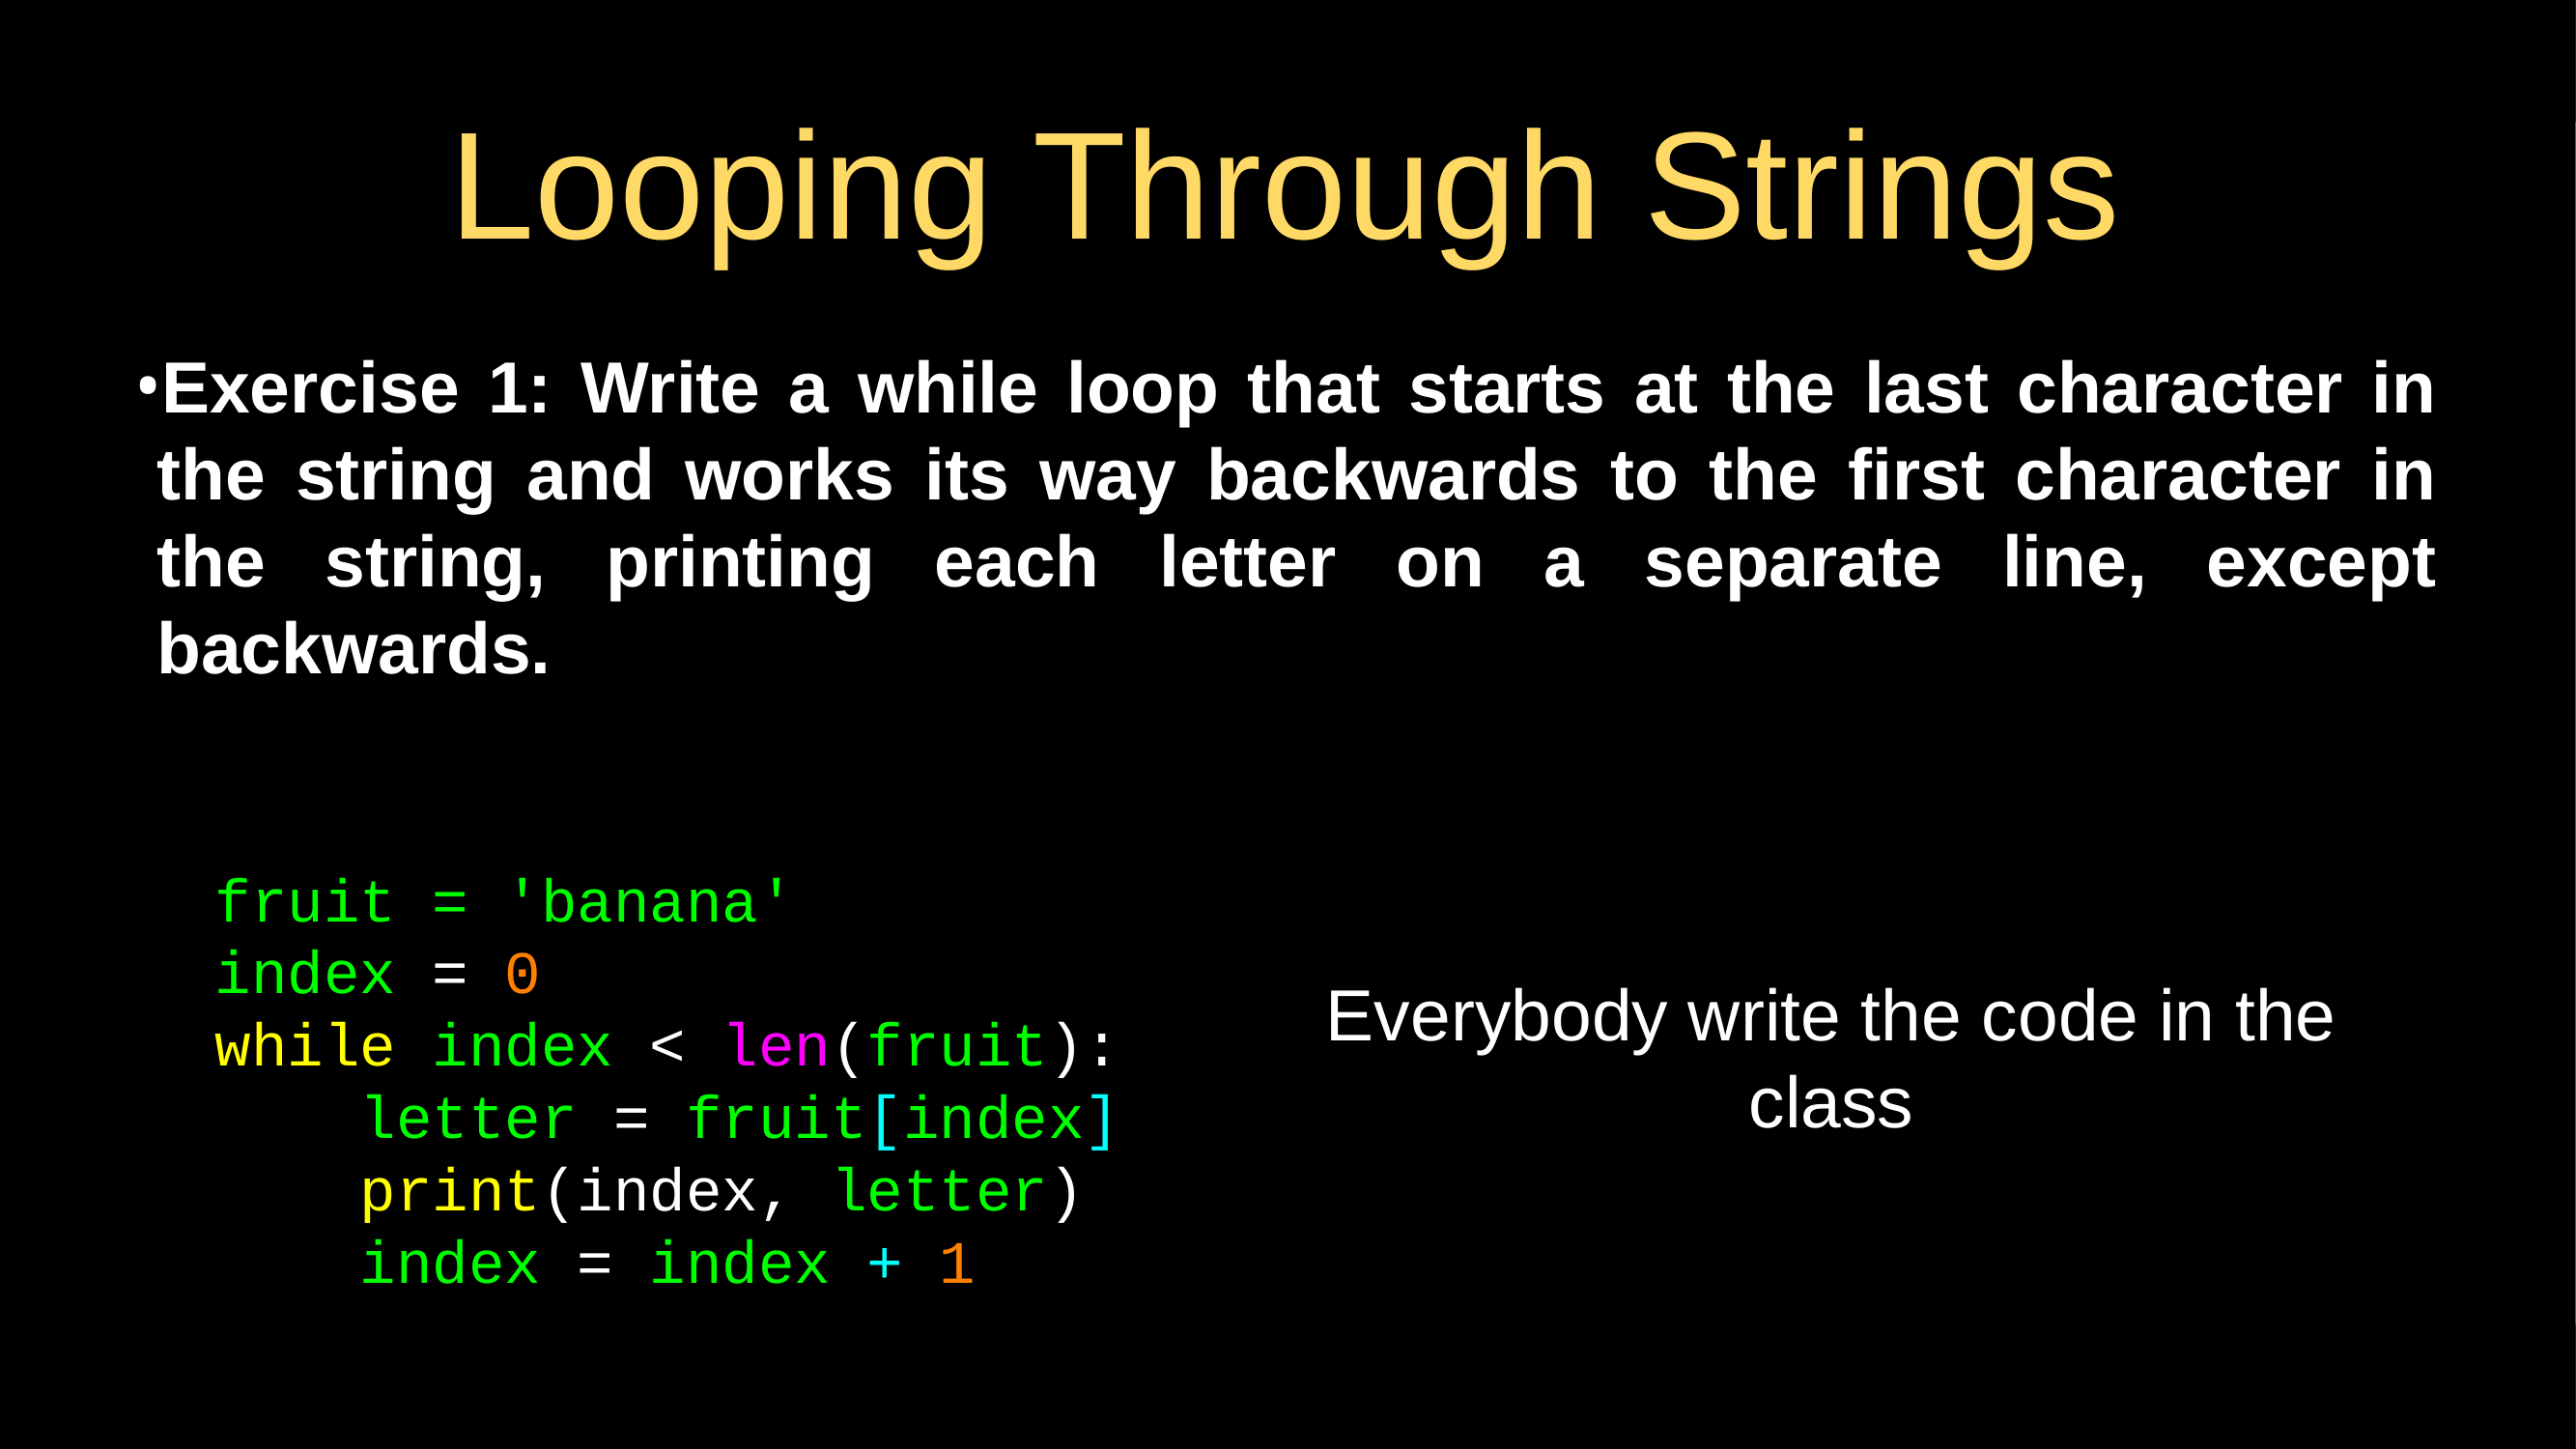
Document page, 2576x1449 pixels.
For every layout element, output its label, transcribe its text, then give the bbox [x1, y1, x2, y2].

text_box fruit = 'banana' index = 0 while index < len(fruit): letter = fruit[index] print(index, letter) index = index + 1 [214, 771, 1287, 1386]
title Looping Through Strings [181, 43, 2390, 313]
list Exercise 1: Write a while loop that starts at the last character in the string and works its way backwards to the first character in the string, printing each letter on a separate line, except backwards. [38, 313, 2445, 716]
text_box Everybody write the code in the class [1273, 961, 2390, 1150]
